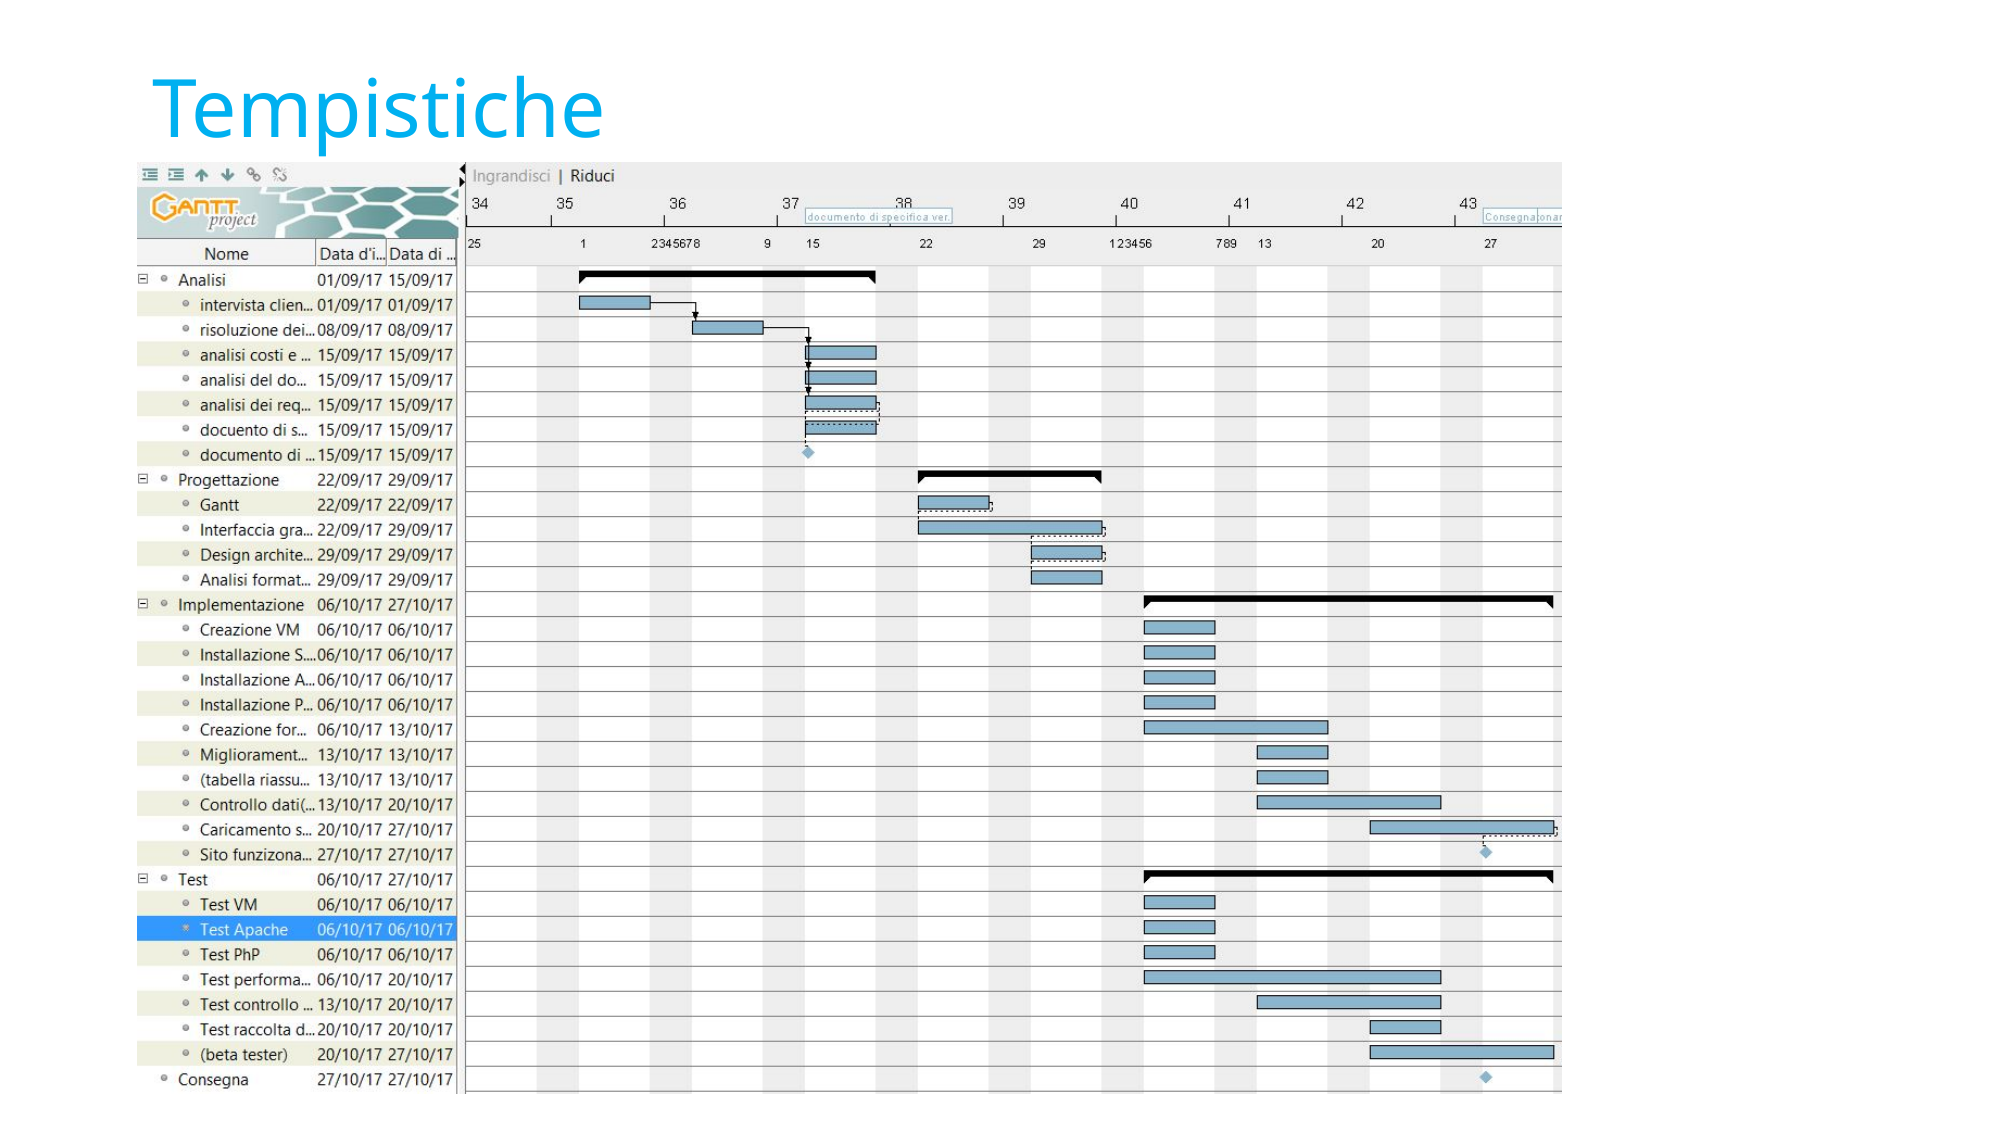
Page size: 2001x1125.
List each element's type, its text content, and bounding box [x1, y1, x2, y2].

picture [137, 162, 1562, 1094]
title Tempistiche [137, 59, 1863, 163]
